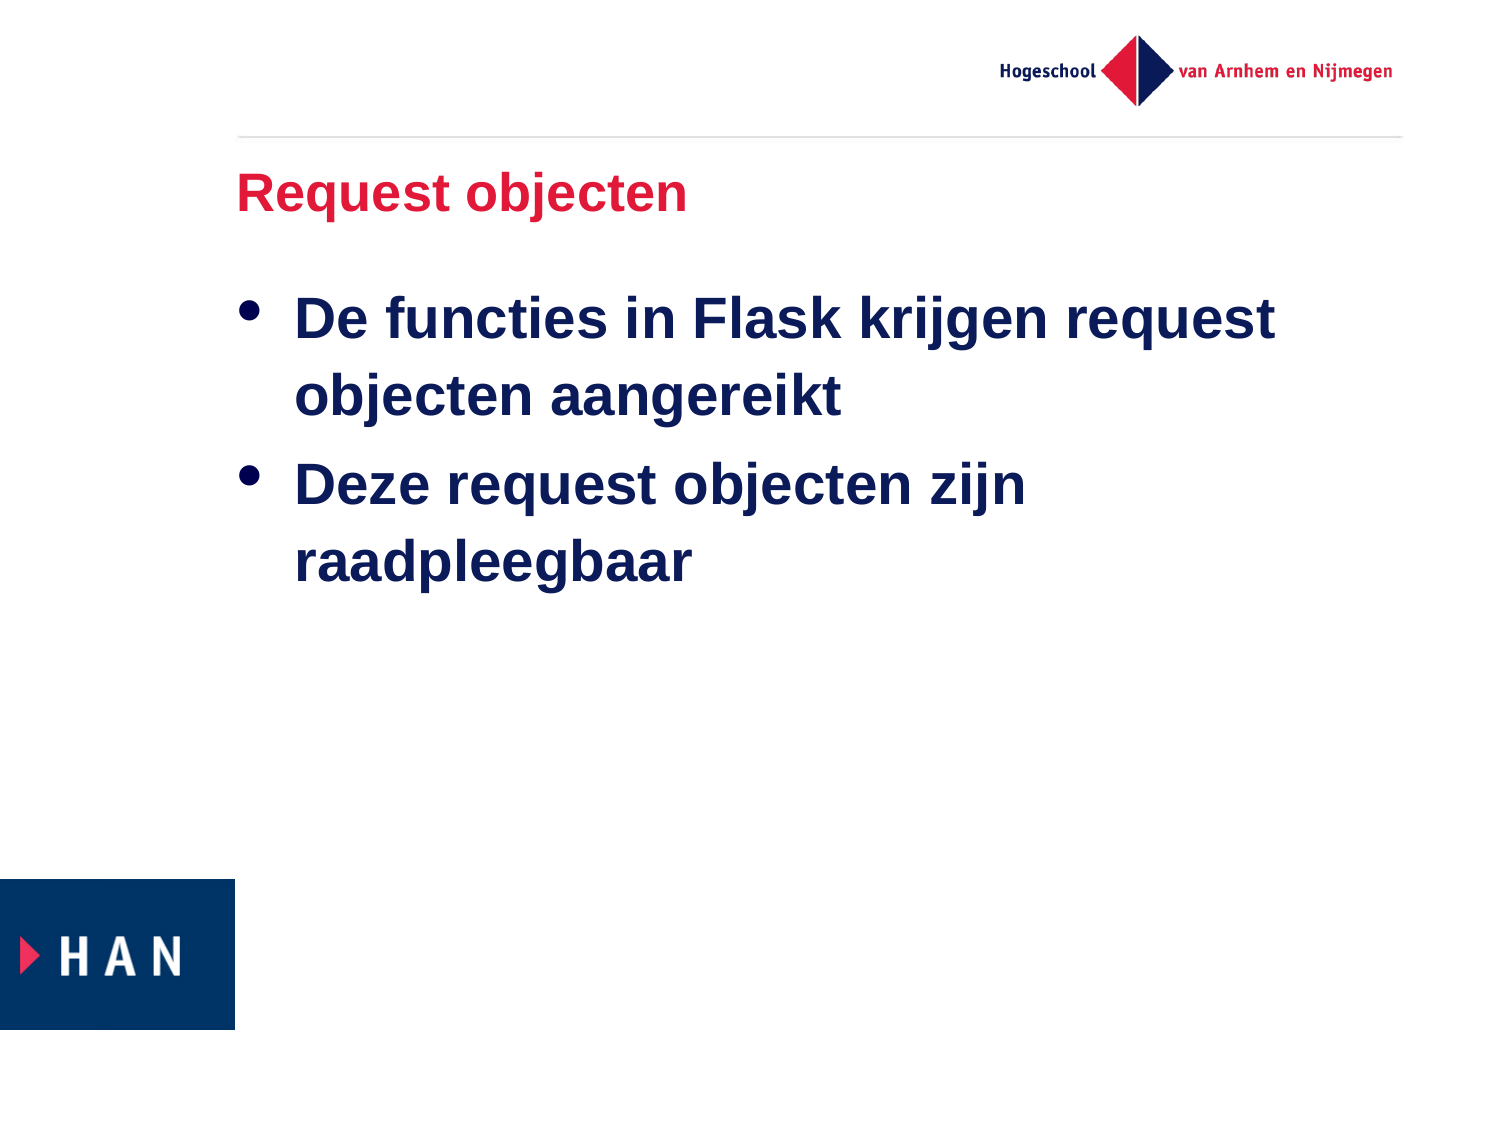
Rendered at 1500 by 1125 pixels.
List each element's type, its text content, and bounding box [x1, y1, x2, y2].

title Request objecten [236, 147, 1406, 231]
picture [233, 126, 1412, 145]
picture [0, 879, 235, 1030]
list De functies in Flask krijgen request objecten aangereikt Deze request objecten zijn raadpleegbaar [236, 265, 1403, 880]
picture [992, 29, 1406, 113]
